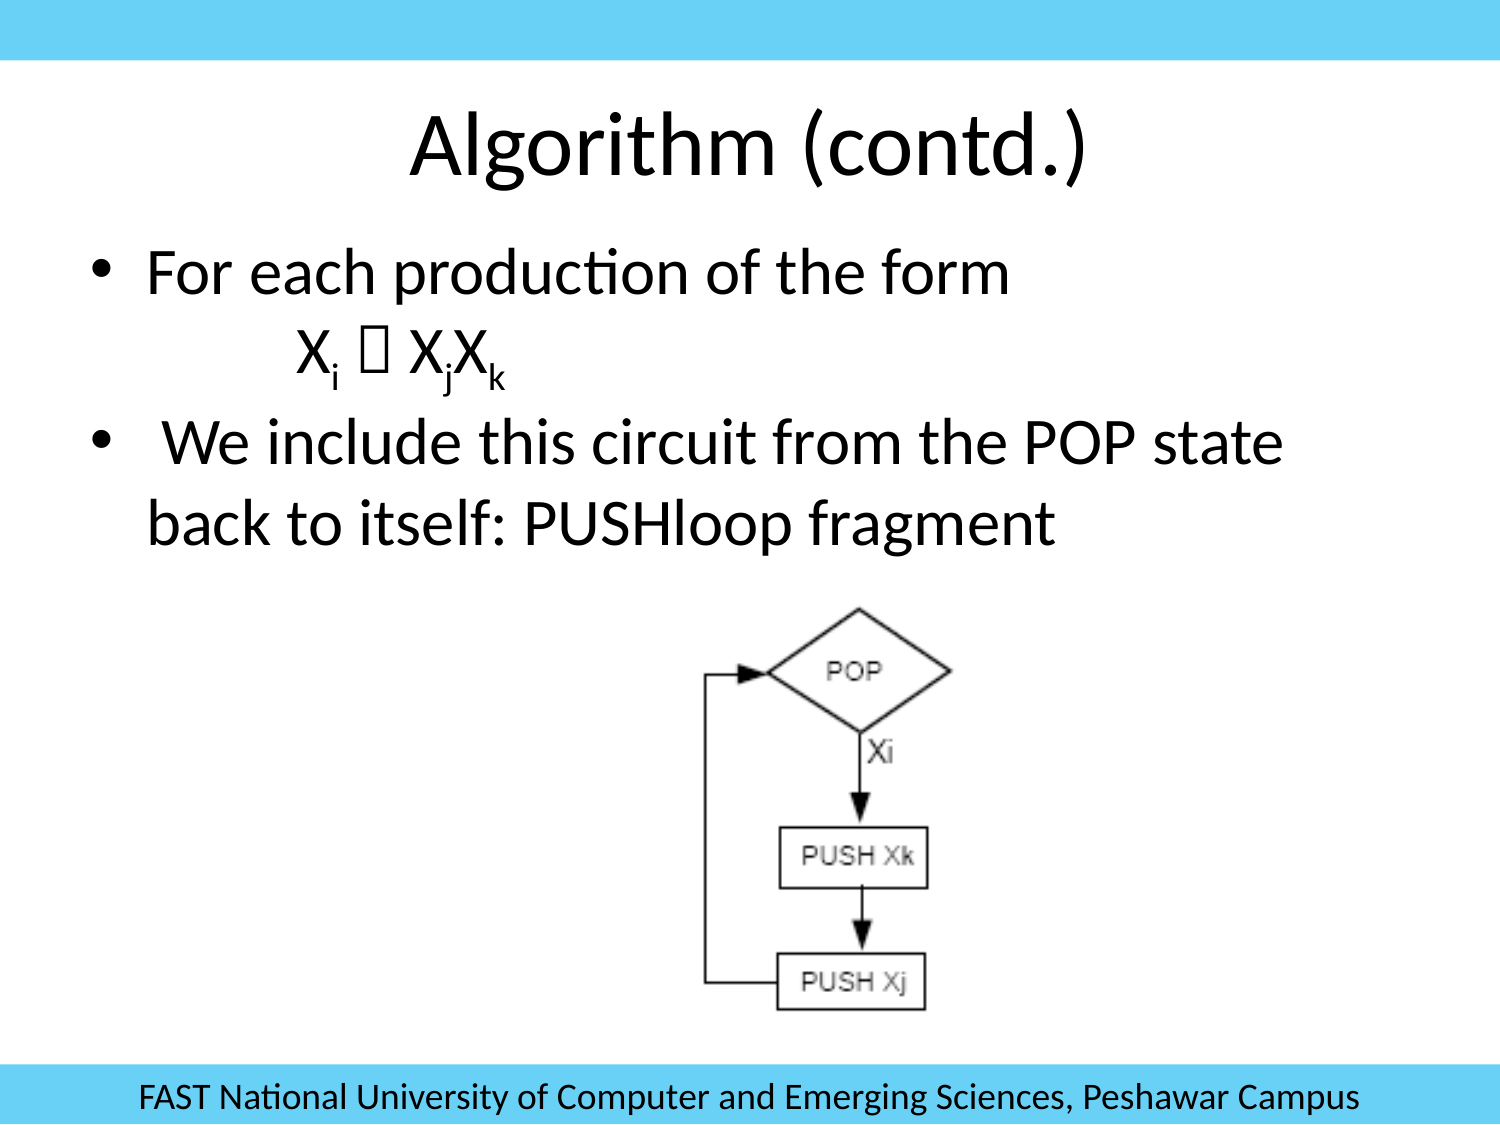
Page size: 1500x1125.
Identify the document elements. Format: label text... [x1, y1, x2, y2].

picture [682, 599, 963, 1038]
text_box Algorithm (contd.) [75, 45, 1425, 220]
text_box For each production of the form Xi  XjXk We include this circuit from the POP state back to itself: PUSHloop fragment [75, 220, 1425, 963]
